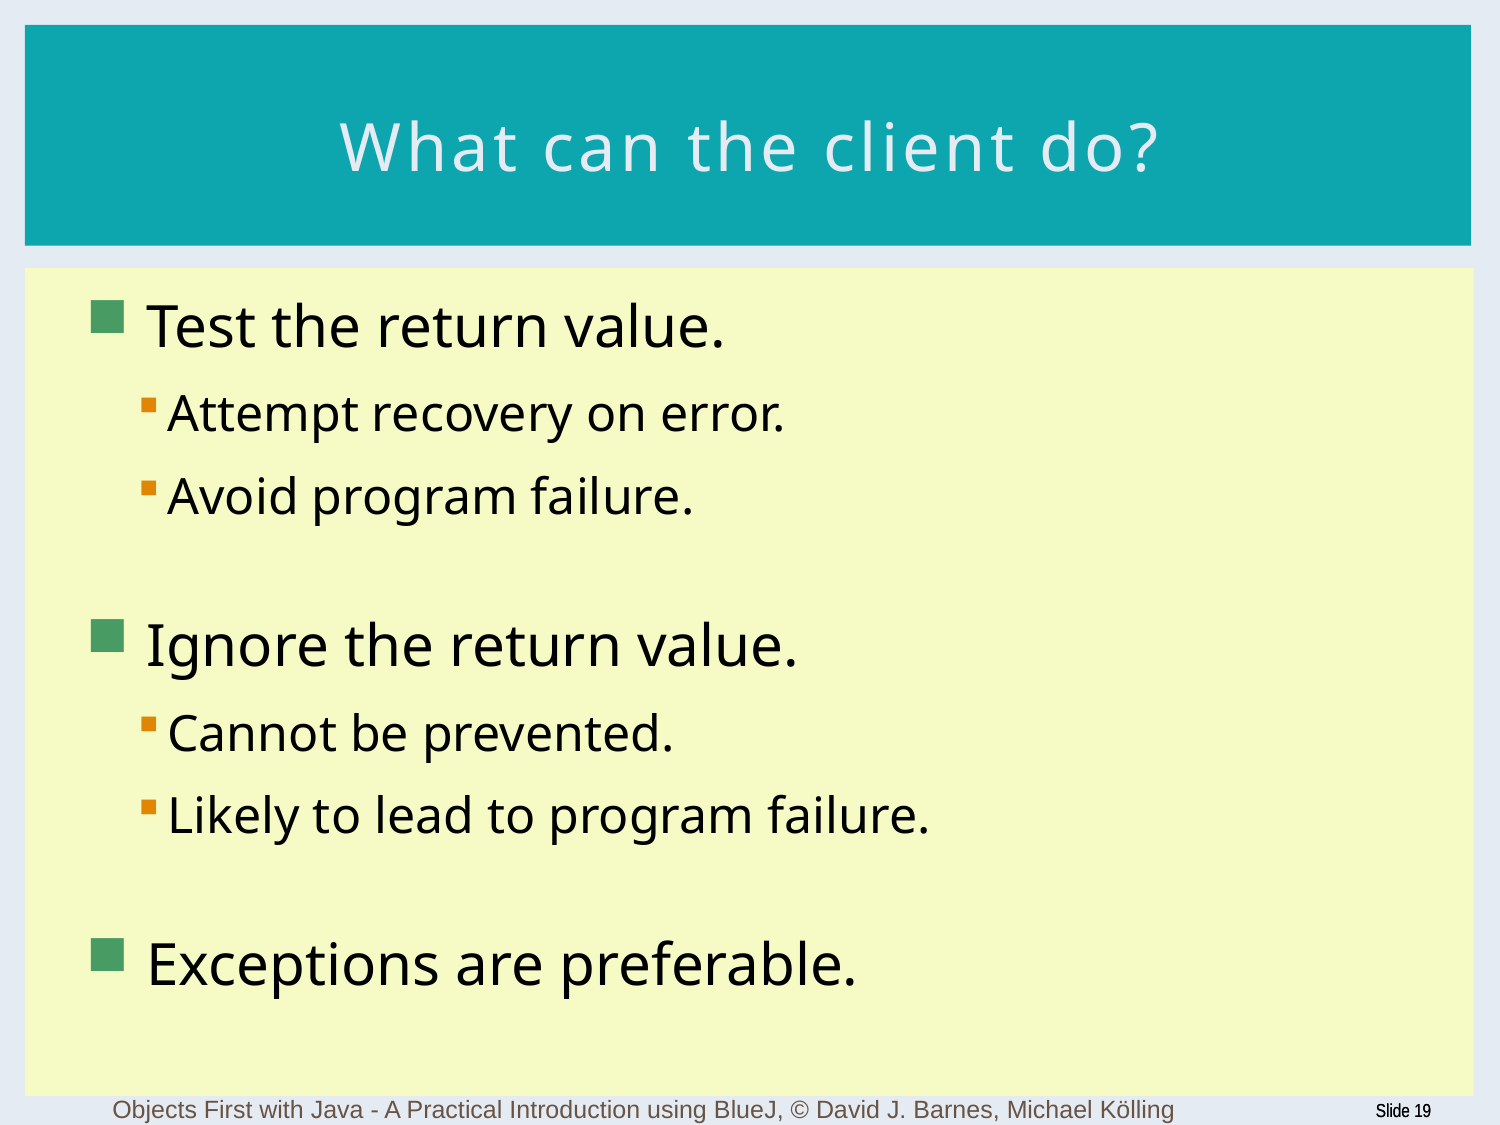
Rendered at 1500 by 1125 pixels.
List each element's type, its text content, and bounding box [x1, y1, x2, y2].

list Test the return value. Attempt recovery on error. Avoid program failure. Ignore the return value. Cannot be prevented. Likely to lead to program failure. Exceptions are preferable. [62, 281, 1442, 1005]
footer Objects First with Java - A Practical Introduction using BlueJ, © David J. Barnes, Michael Kölling [0, 1085, 1290, 1125]
title What can the client do? [62, 58, 1438, 232]
